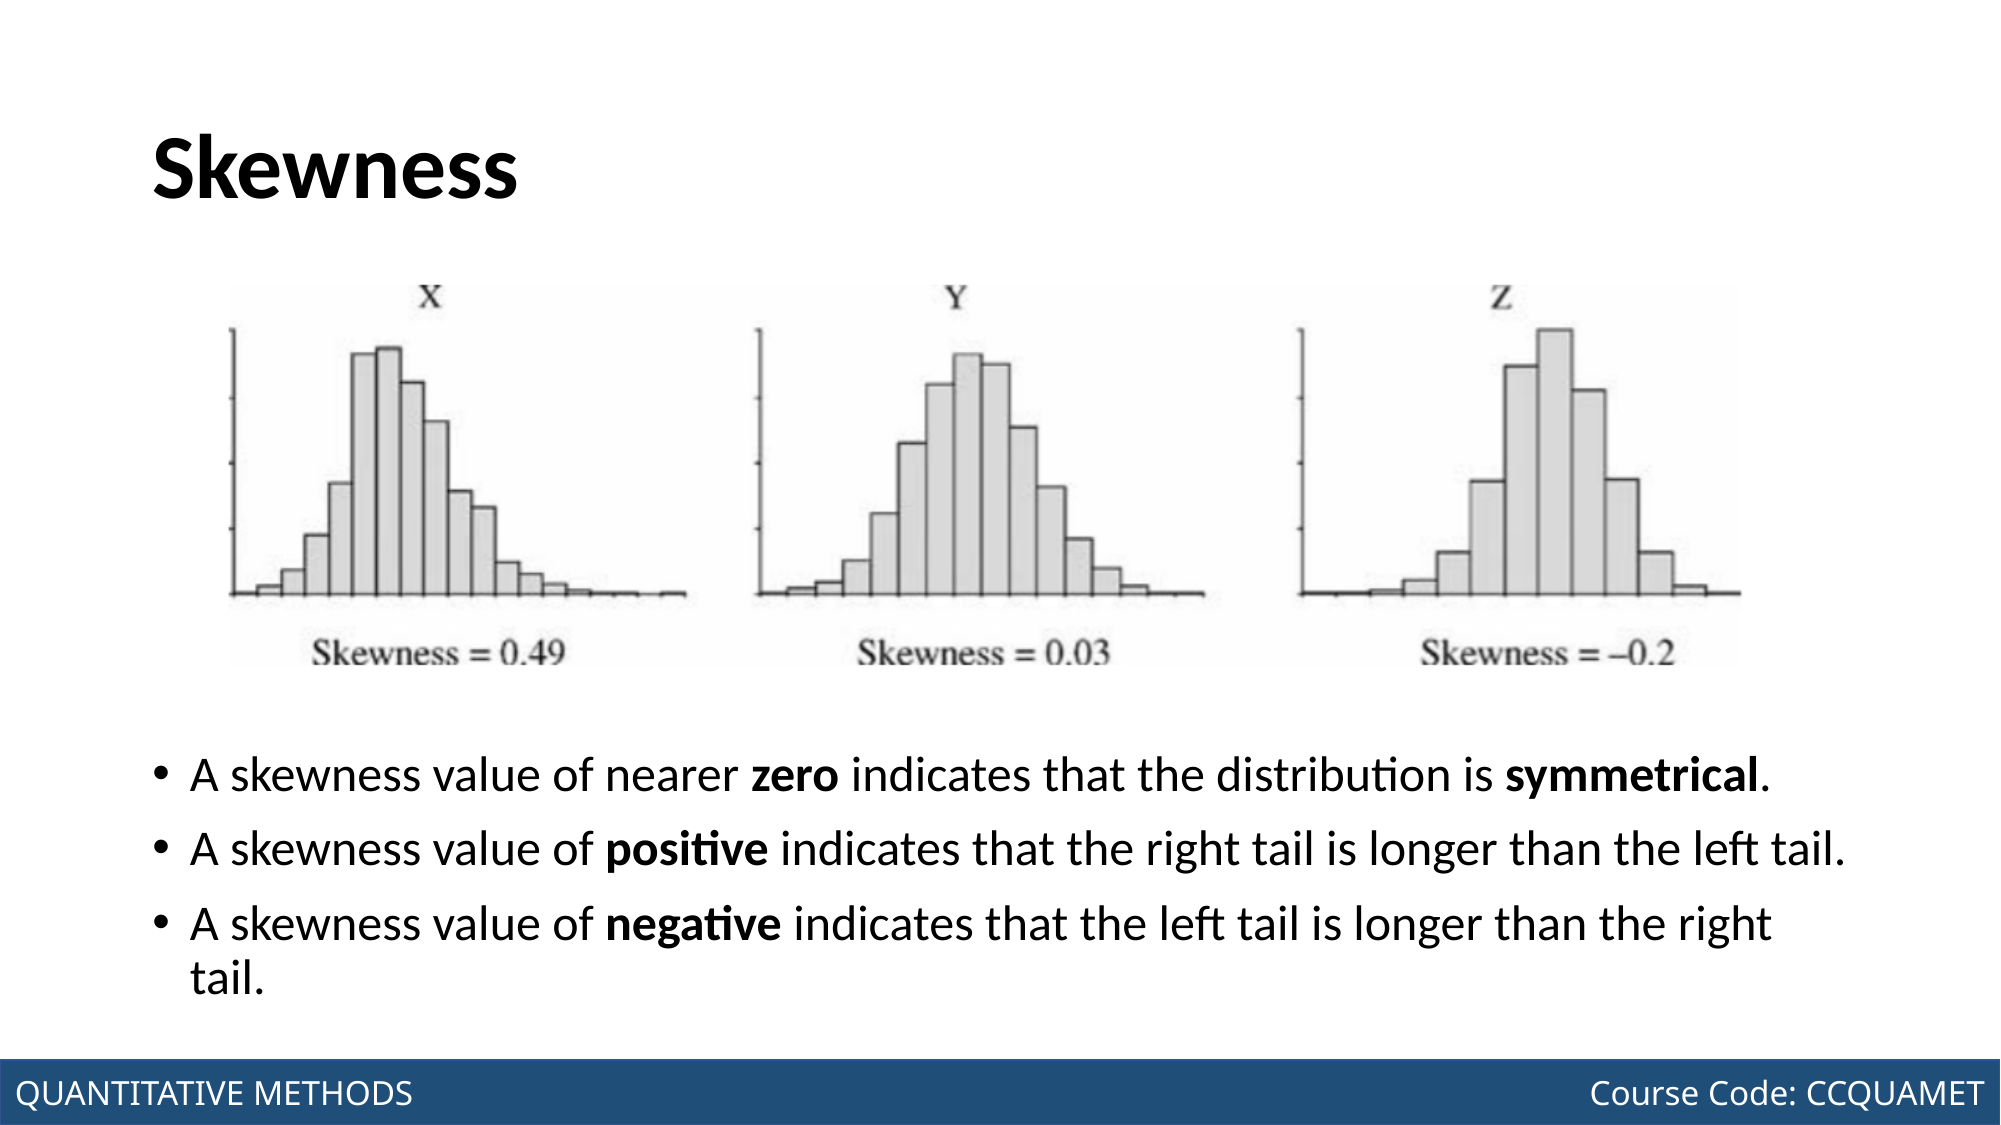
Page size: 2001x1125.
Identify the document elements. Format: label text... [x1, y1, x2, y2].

list A skewness value of nearer zero indicates that the distribution is symmetrical. A skewness value of positive indicates that the right tail is longer than the left tail. A skewness value of negative indicates that the left tail is longer than the right tail. [137, 740, 1863, 1044]
picture [168, 243, 1786, 709]
title Skewness [137, 59, 1863, 278]
text_box QUANTITATIVE METHODS [0, 1064, 595, 1120]
text_box Course Code: CCQUAMET [1516, 1064, 2000, 1120]
text_box [0, 1059, 2000, 1125]
